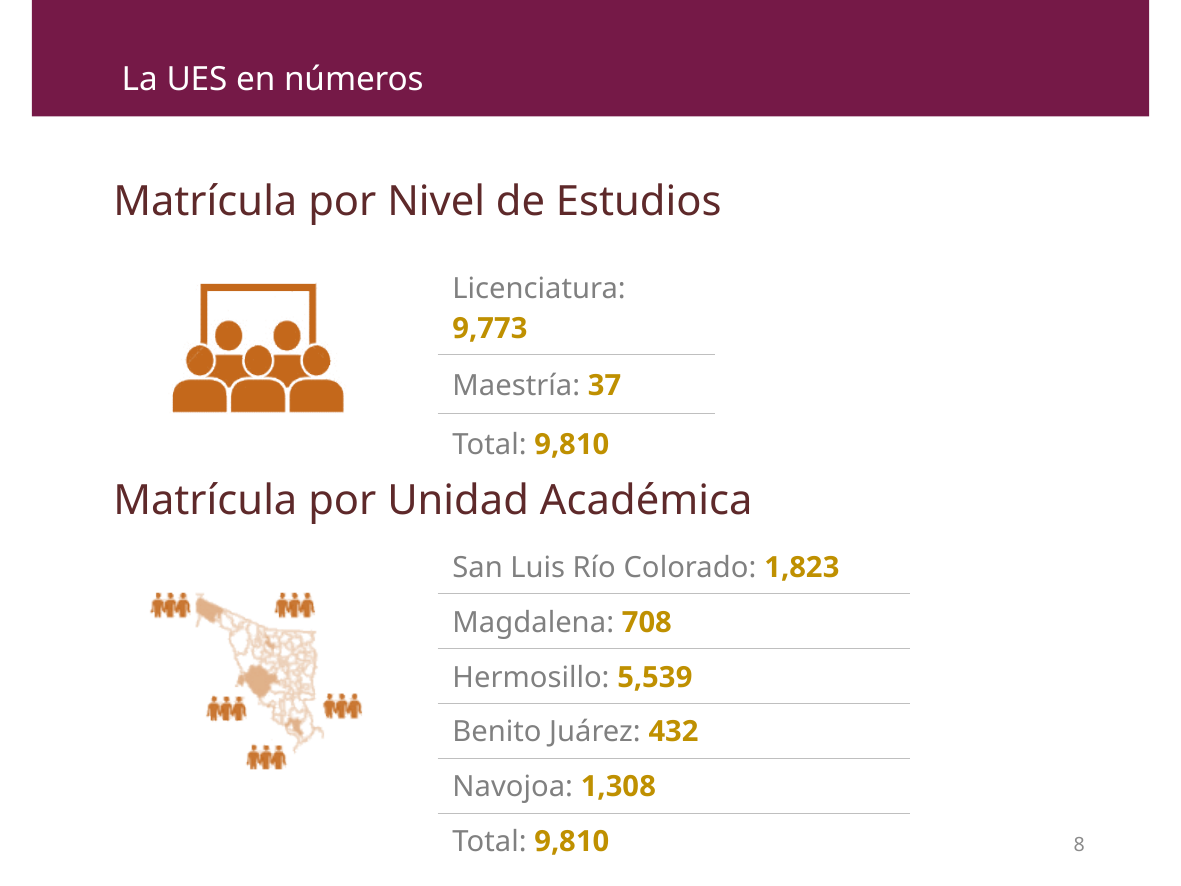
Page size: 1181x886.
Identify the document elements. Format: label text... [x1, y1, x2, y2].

picture [165, 280, 351, 417]
table_header Licenciatura: 9,773 [438, 260, 715, 354]
table_cell Navojoa: 1,308 [438, 759, 910, 813]
slide_number 8 [834, 821, 1100, 869]
table_cell Hermosillo: 5,539 [438, 649, 910, 703]
table_cell Total: 9,810 [438, 814, 910, 868]
picture [144, 579, 374, 776]
text_box Matrícula por Nivel de Estudios [95, 162, 1181, 236]
table_header San Luis Río Colorado: 1,823 [438, 539, 910, 593]
table_cell Magdalena: 708 [438, 594, 910, 648]
table_cell Benito Juárez: 432 [438, 704, 910, 758]
table_cell Total: 9,810 [438, 414, 715, 473]
text_box La UES en números [31, 0, 1150, 117]
table_cell Maestría: 37 [438, 355, 715, 413]
text_box Matrícula por Unidad Académica [95, 461, 1181, 535]
